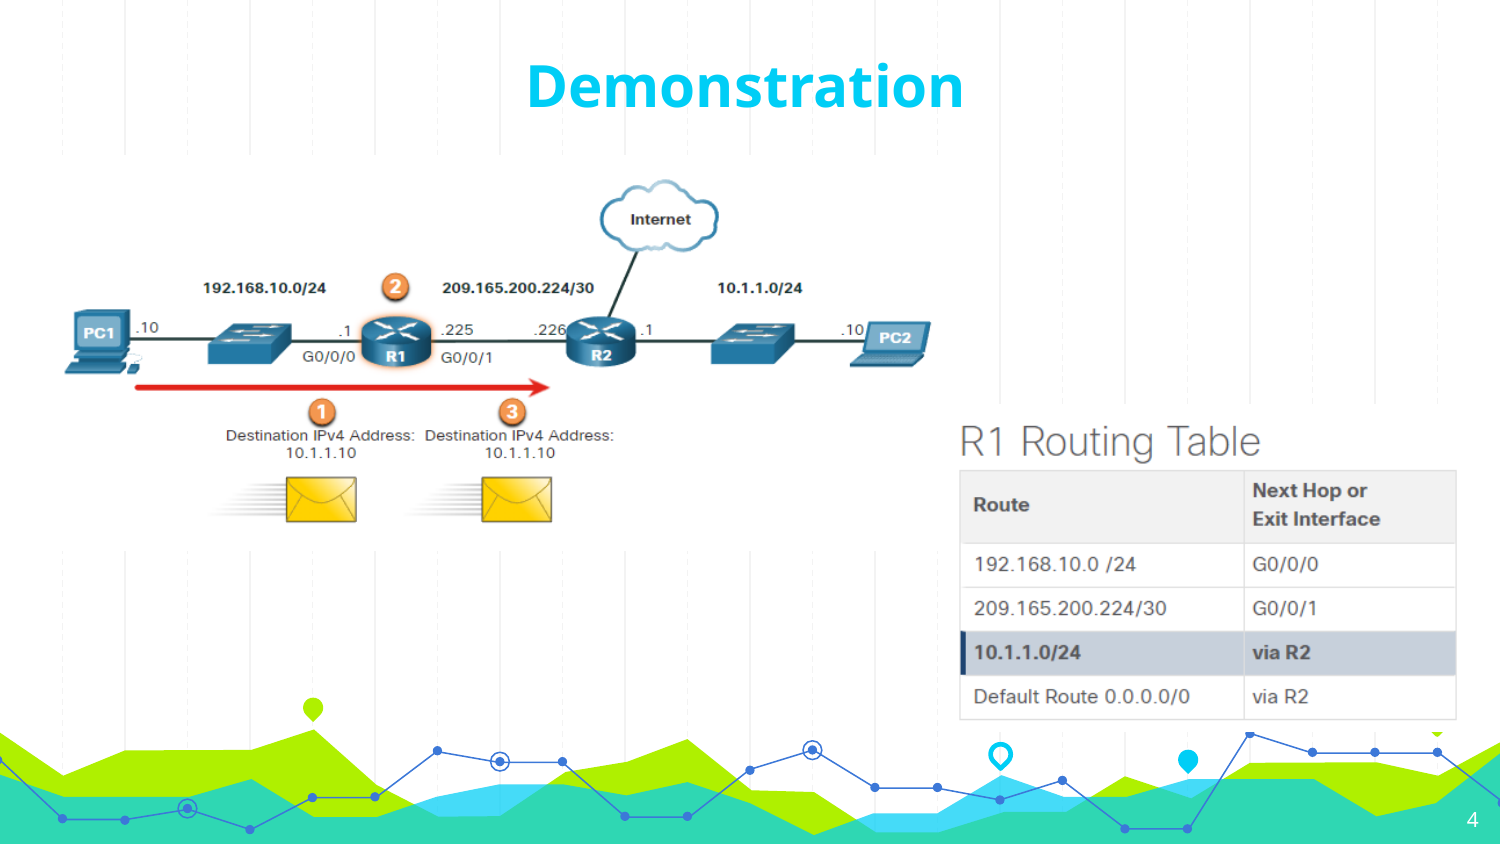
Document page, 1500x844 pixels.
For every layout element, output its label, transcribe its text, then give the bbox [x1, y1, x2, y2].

slide_number ‹#› [1403, 791, 1494, 844]
picture [30, 155, 1476, 732]
title Demonstration [171, 16, 1320, 134]
